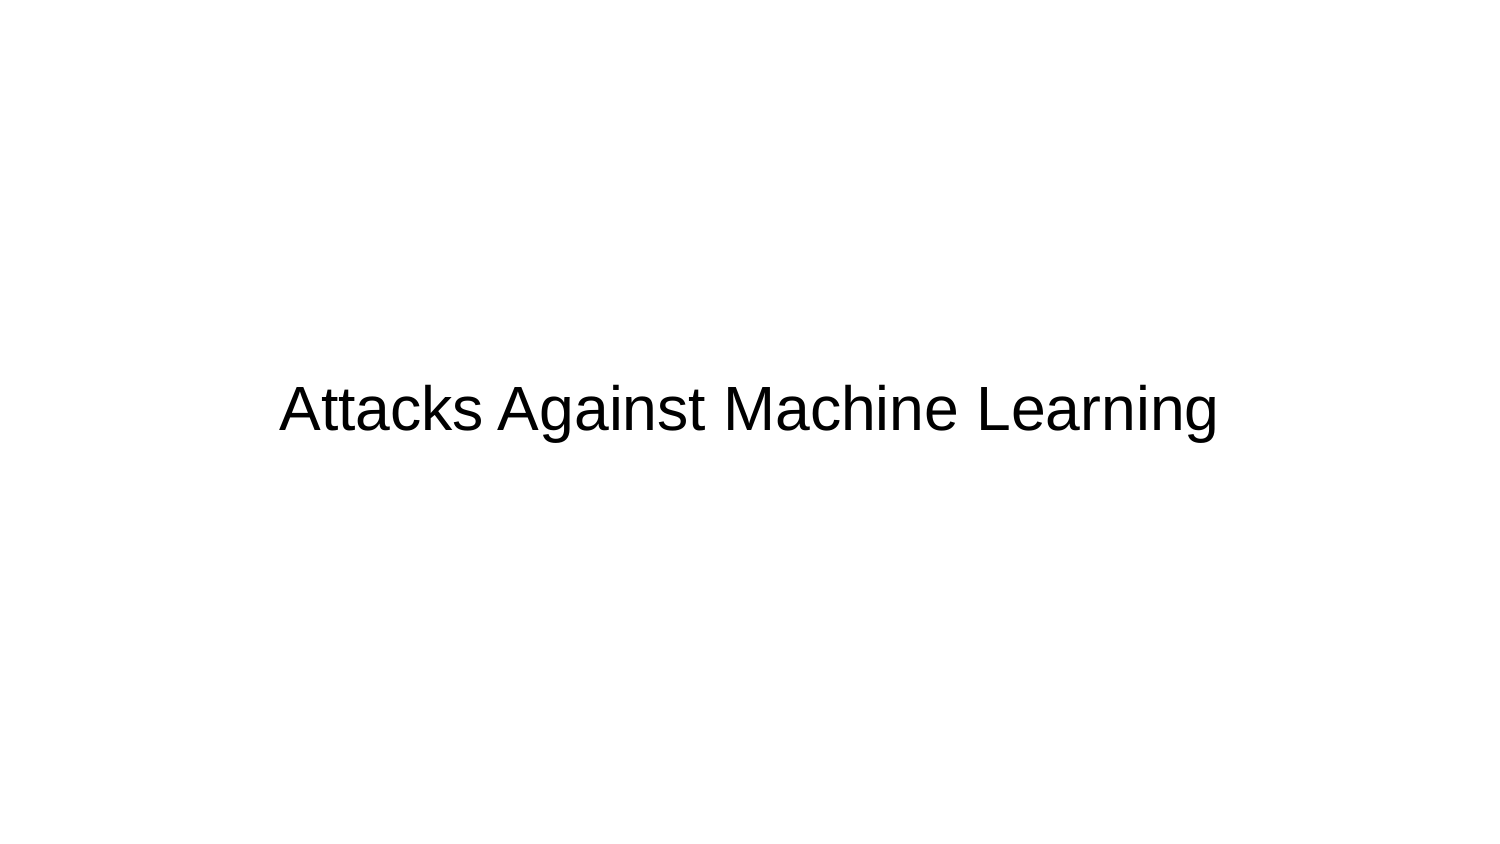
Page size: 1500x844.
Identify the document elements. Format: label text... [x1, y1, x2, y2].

title Attacks Against Machine Learning [51, 122, 1449, 459]
